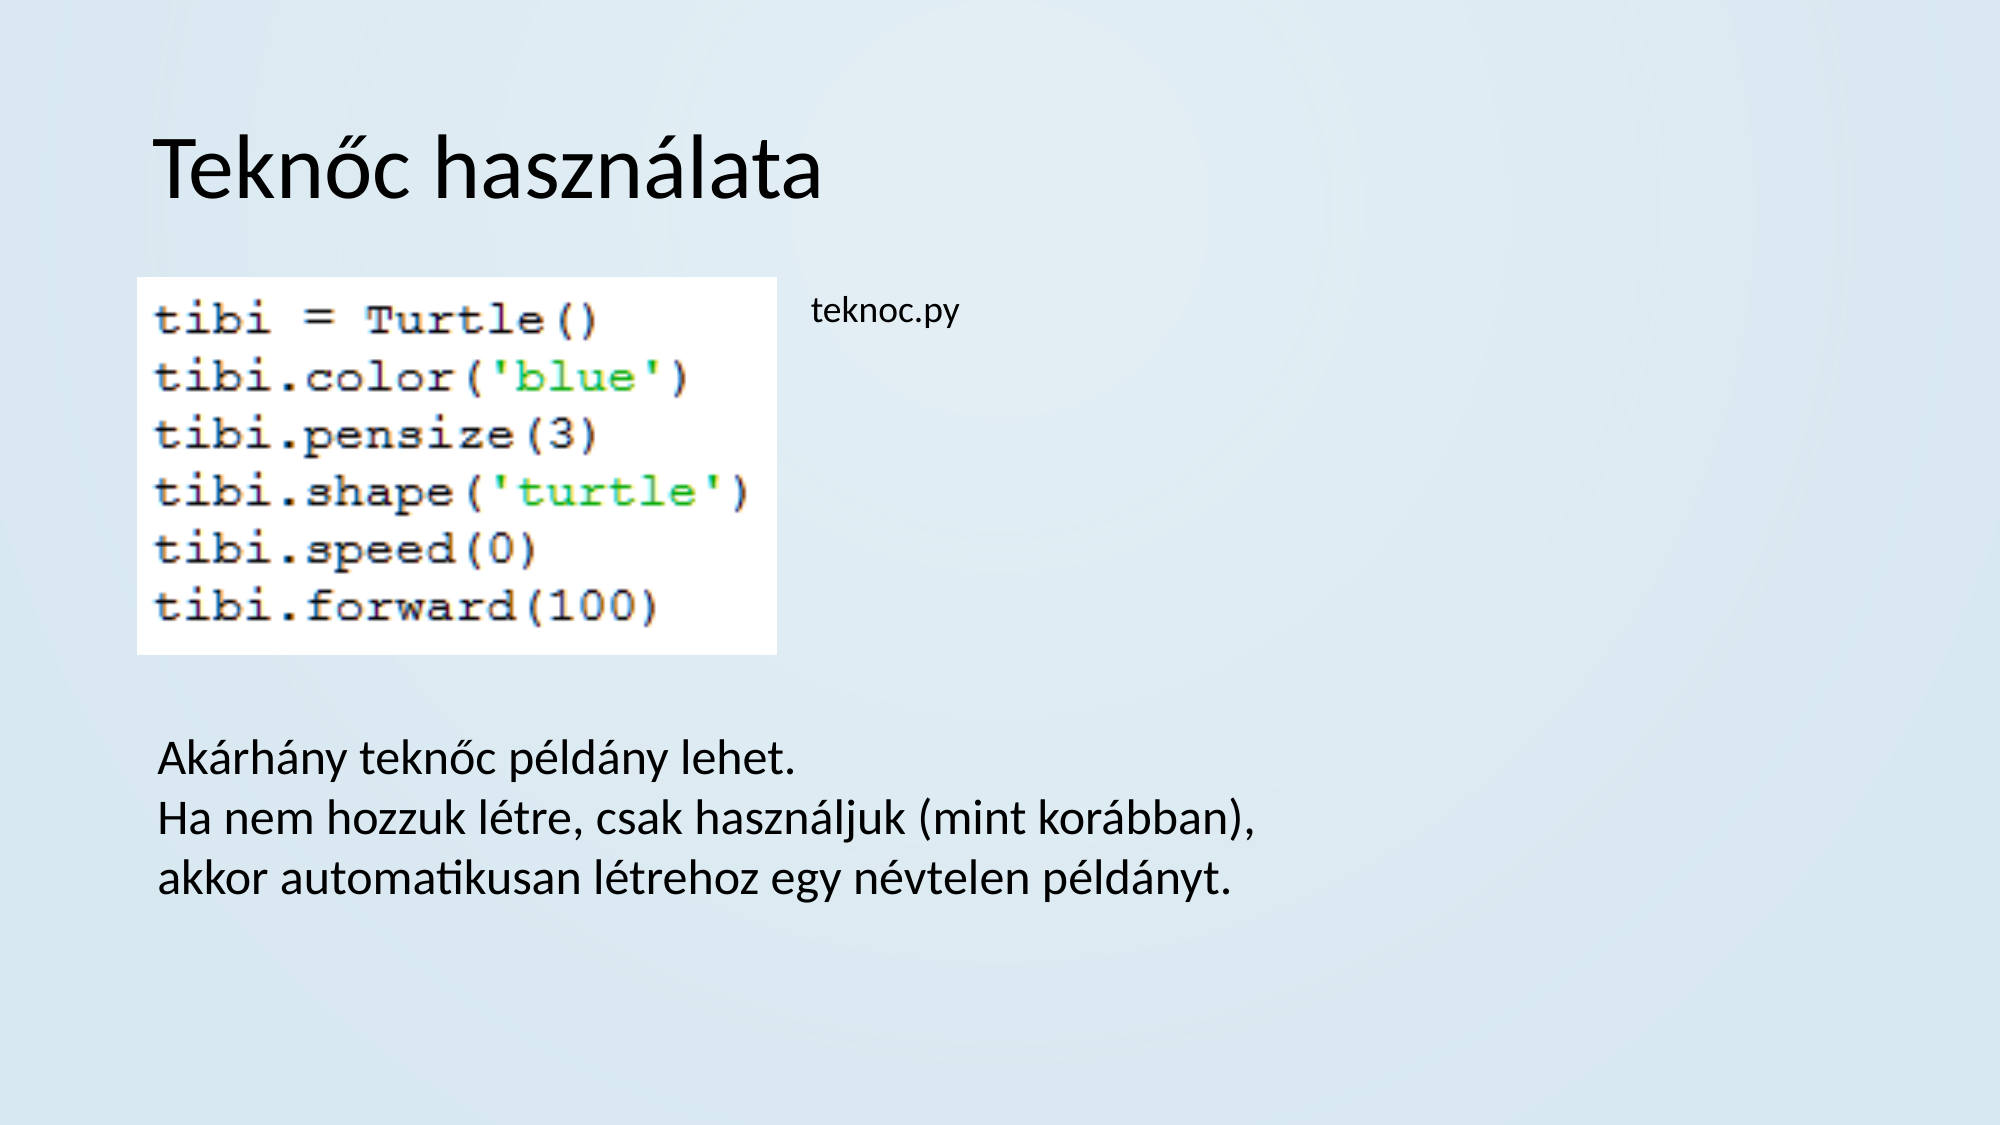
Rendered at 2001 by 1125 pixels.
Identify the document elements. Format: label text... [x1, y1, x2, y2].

text_box Akárhány teknőc példány lehet. Ha nem hozzuk létre, csak használjuk (mint korábban), akkor automatikusan létrehoz egy névtelen példányt. [142, 717, 1272, 913]
picture [137, 277, 777, 655]
title Teknőc használata [137, 59, 1863, 278]
text_box teknoc.py [796, 277, 976, 337]
